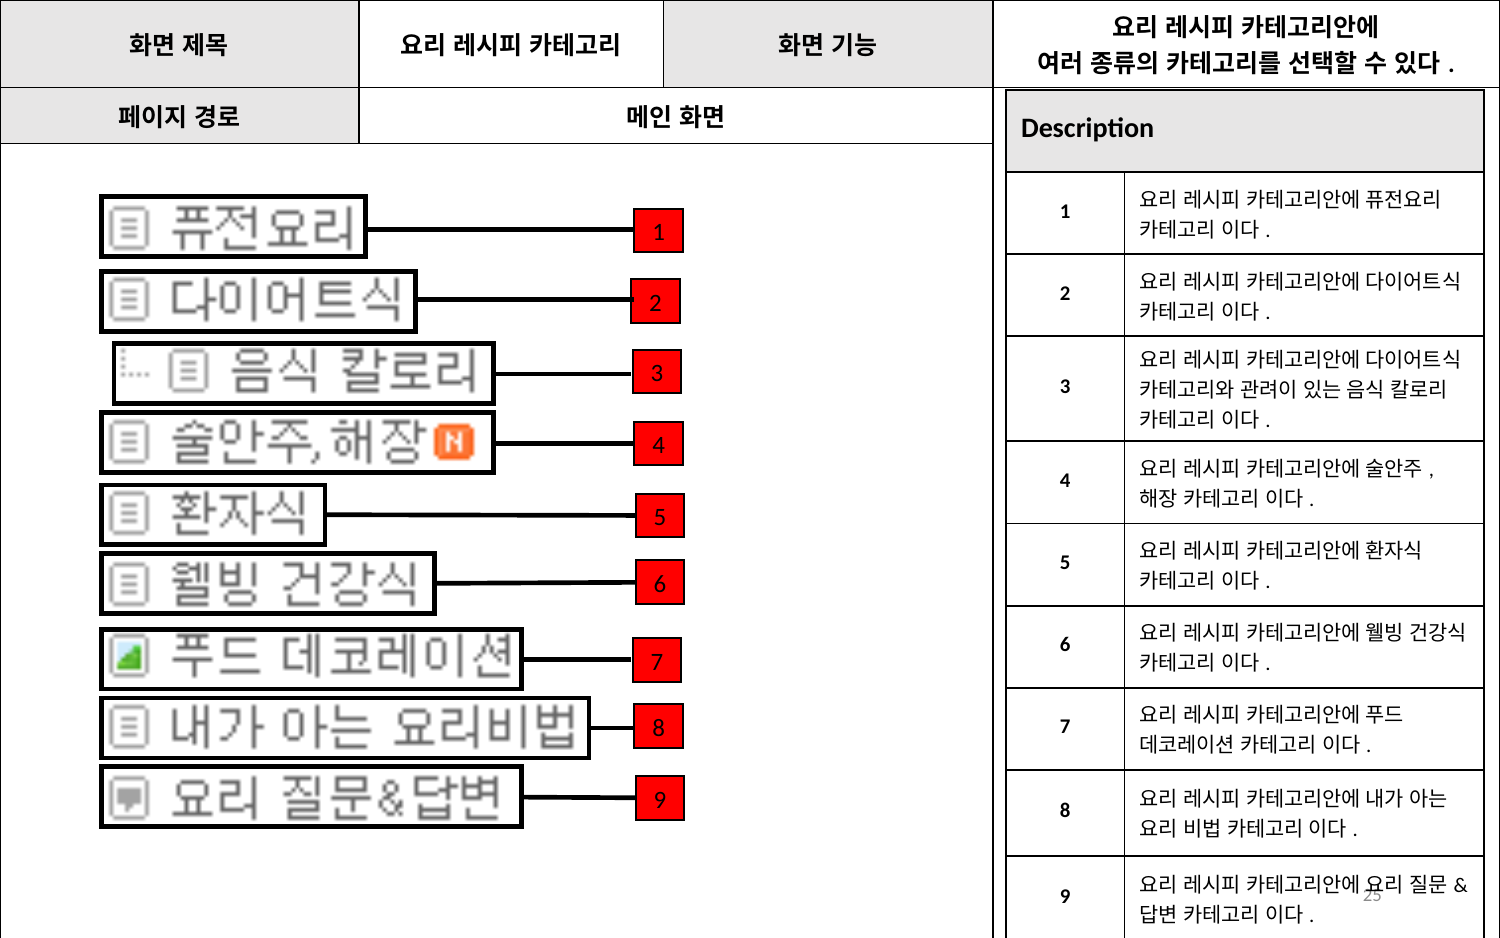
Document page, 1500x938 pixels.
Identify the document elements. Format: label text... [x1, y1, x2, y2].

table_cell 요리 레시피 카테고리안에 다이어트식 카테고리 이다. [1125, 255, 1483, 335]
table_cell 메인 화면 [360, 88, 992, 143]
text_box 7 [632, 637, 682, 683]
text_box 1 [633, 208, 684, 253]
table_cell 1 [1007, 173, 1124, 253]
slide_number 25 [1059, 868, 1397, 919]
table_cell 요리 레시피 카테고리안에 내가 아는 요리 비법 카테고리 이다. [1125, 771, 1483, 855]
table_cell 8 [1007, 771, 1124, 855]
table_cell 페이지 경로 [1, 88, 358, 143]
table_cell 4 [1007, 442, 1124, 523]
table_cell 요리 레시피 카테고리안에 퓨전요리 카테고리 이다. [1125, 173, 1483, 253]
table_cell 7 [1007, 689, 1124, 769]
table_cell 5 [1007, 524, 1124, 605]
table_cell 요리 레시피 카테고리안에 웰빙 건강식 카테고리 이다. [1125, 607, 1483, 687]
table_cell [1485, 88, 1499, 938]
table_cell 2 [1007, 255, 1124, 335]
table_cell 요리 레시피 카테고리안에 환자식 카테고리 이다. [1125, 524, 1483, 605]
table_cell 6 [1007, 607, 1124, 687]
table_cell 요리 레시피 카테고리안에 다이어트식 카테고리와 관려이 있는 음식 칼로리 카테고리 이다. [1125, 337, 1483, 440]
table_cell 9 [1007, 857, 1124, 938]
table_cell 요리 레시피 카테고리안에 푸드 데코레이션 카테고리 이다. [1125, 689, 1483, 769]
text_box 6 [635, 559, 685, 605]
table_header 요리 레시피 카테고리안에 여러 종류의 카테고리를 선택할 수 있다. [994, 1, 1499, 87]
table_cell 요리 레시피 카테고리안에 요리 질문&답변 카테고리 이다. [1125, 857, 1483, 938]
table_header 화면 제목 [1, 1, 358, 87]
text_box 9 [635, 775, 685, 821]
text_box 4 [633, 421, 684, 466]
picture [87, 196, 618, 845]
table_header 화면 기능 [664, 1, 992, 87]
text_box 5 [635, 493, 685, 538]
table_cell 요리 레시피 카테고리안에 술안주,해장 카테고리 이다. [1125, 442, 1483, 523]
table_cell 3 [1007, 337, 1124, 440]
text_box 2 [630, 278, 681, 324]
table_header Description [1007, 91, 1483, 171]
text_box 3 [632, 349, 682, 394]
table_header 요리 레시피 카테고리 [360, 1, 663, 87]
text_box 8 [633, 703, 684, 749]
table_cell [994, 88, 1006, 938]
table_cell [1, 144, 992, 938]
